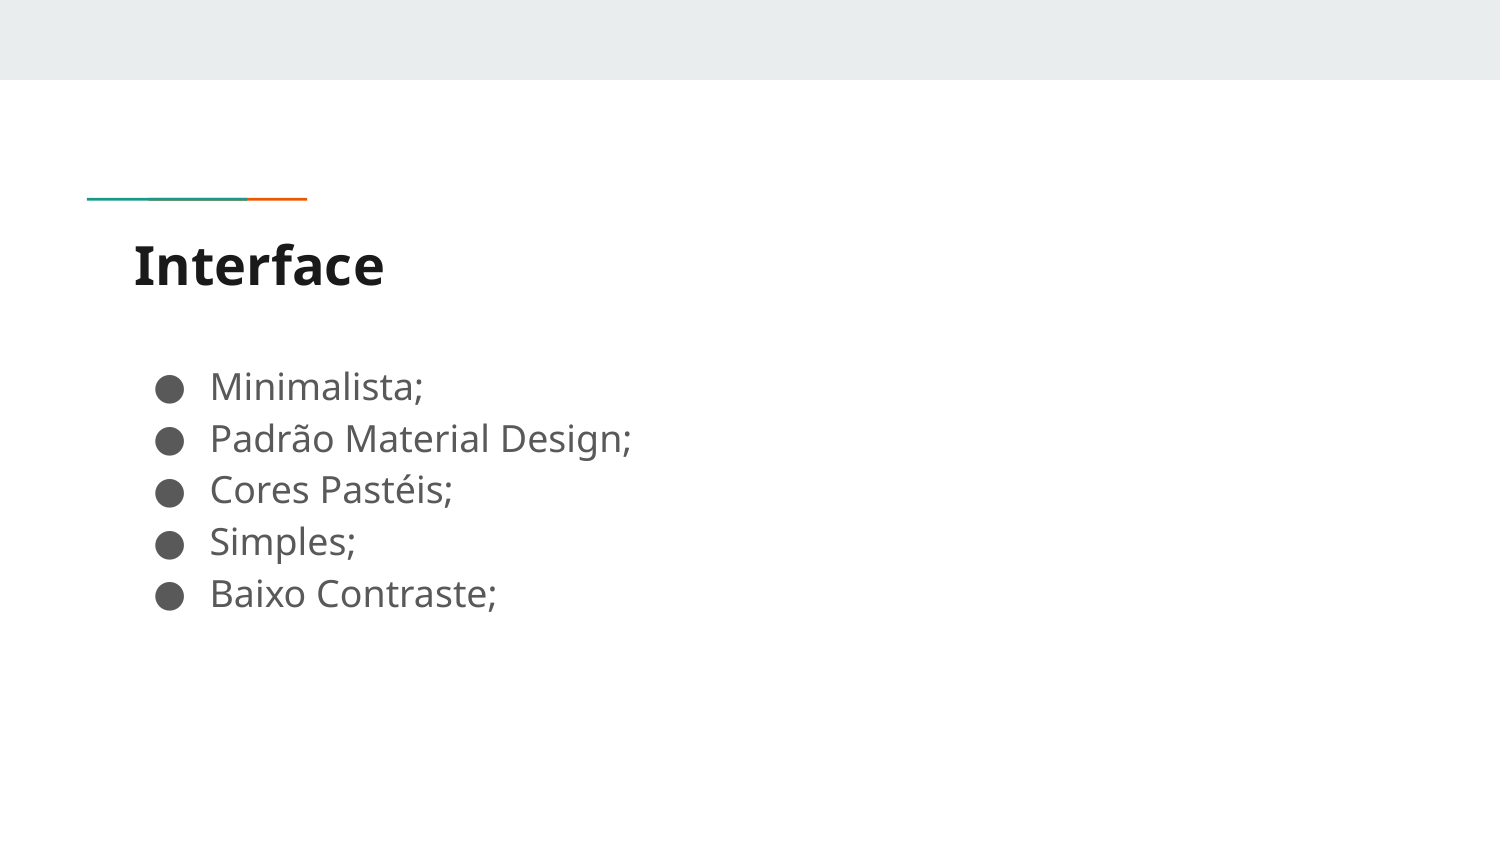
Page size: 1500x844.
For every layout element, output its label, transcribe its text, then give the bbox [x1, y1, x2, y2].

list Minimalista; Padrão Material Design; Cores Pastéis; Simples; Baixo Contraste; [119, 341, 1381, 712]
title Interface [119, 216, 1381, 305]
